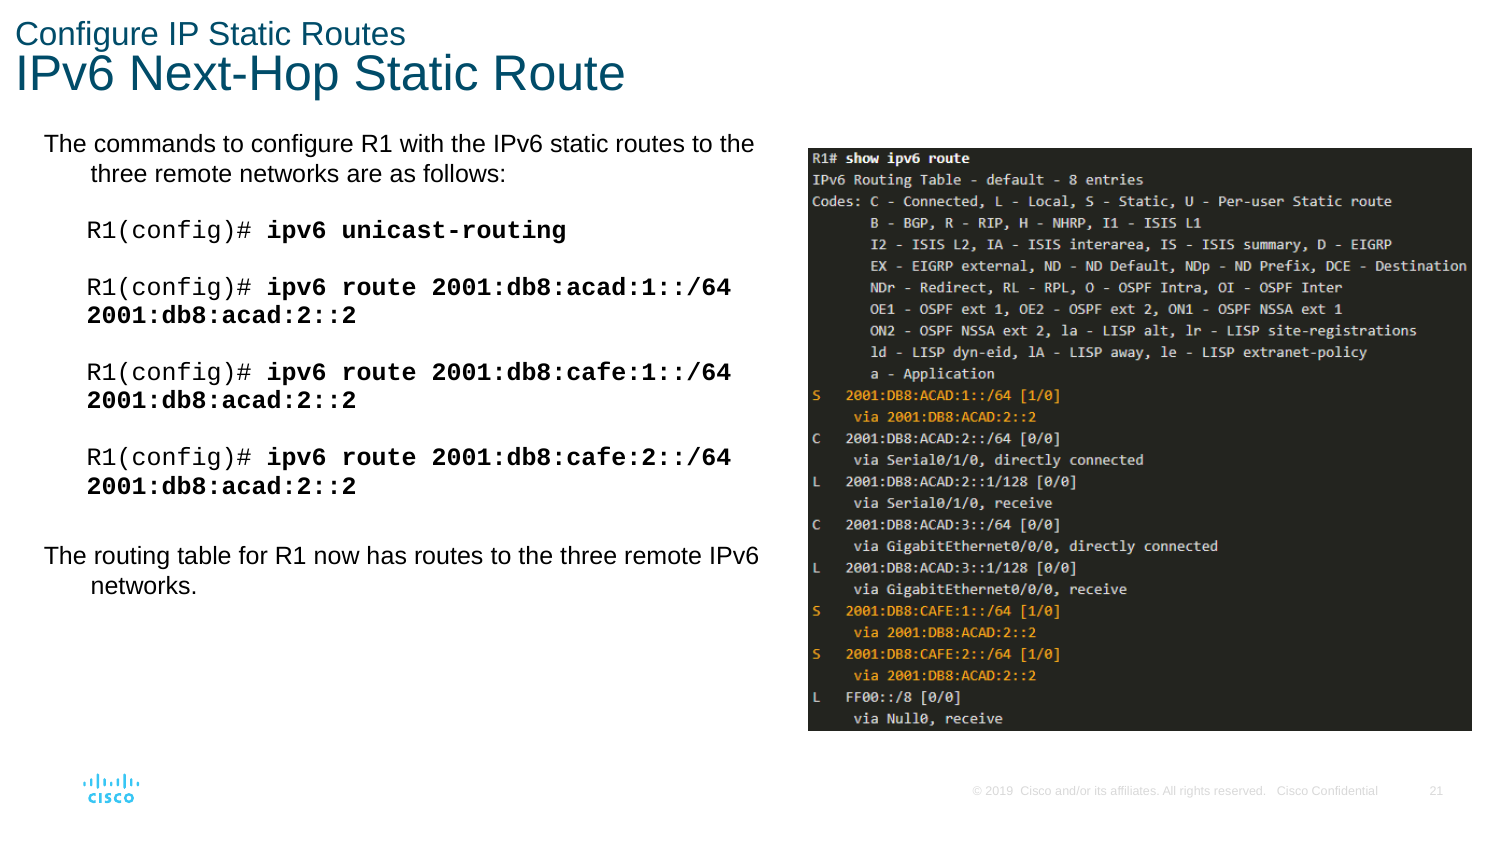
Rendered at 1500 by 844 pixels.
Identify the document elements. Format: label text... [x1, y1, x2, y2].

title Configure IP Static Routes IPv6 Next-Hop Static Route [0, 0, 1369, 121]
picture [807, 148, 1472, 731]
list The commands to configure R1 with the IPv6 static routes to the three remote networks are as follows: R1(config)# ipv6 unicast-routing R1(config)# ipv6 route 2001:db8:acad:1::/64 2001:db8:acad:2::2 R1(config)# ipv6 route 2001:db8:cafe:1::/64 2001:db8:acad:2::2 R1(config)# ipv6 route 2001:db8:cafe:2::/64 2001:db8:acad:2::2 The routing table for R1 now has routes to the three remote IPv6 networks. [28, 120, 809, 629]
